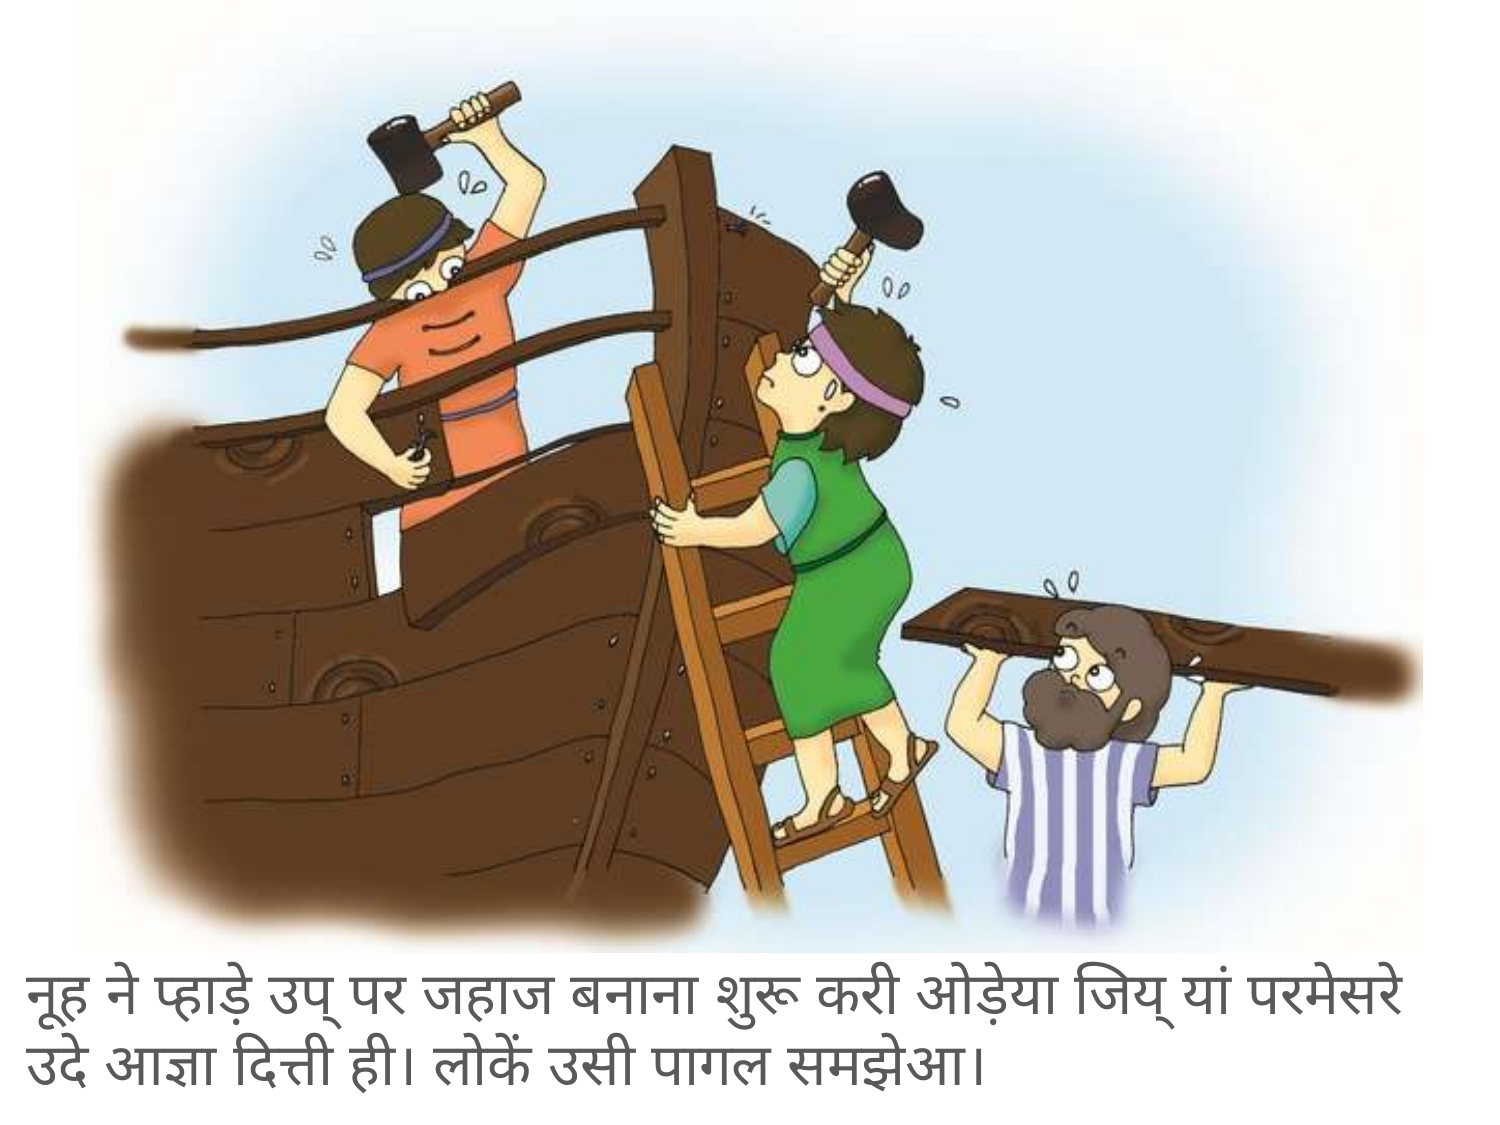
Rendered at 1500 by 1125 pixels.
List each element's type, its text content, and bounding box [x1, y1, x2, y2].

picture [77, 0, 1423, 953]
text_box नूह ने प्हाड़े उप् पर जहाज बनाना शुरू करी ओड़ेया जिय् यां परमेसरे उदे आज्ञा दित्ती ही। लोकें उसी पागल समझेआ। [11, 949, 1483, 1104]
